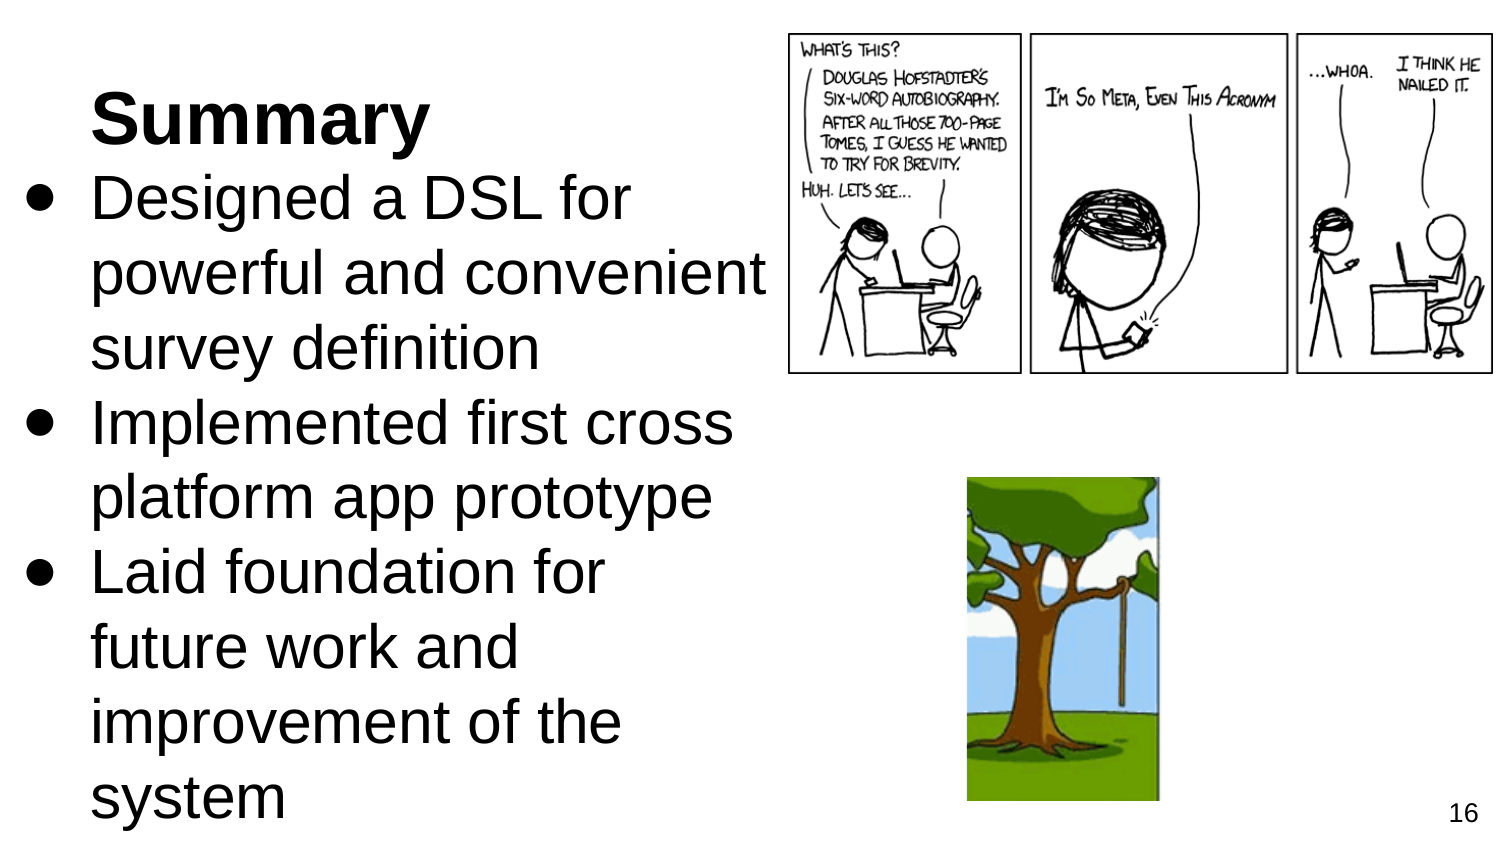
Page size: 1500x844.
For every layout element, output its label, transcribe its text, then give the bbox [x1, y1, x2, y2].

title Summary [75, 33, 786, 141]
list Designed a DSL for powerful and convenient survey definition Implemented first cross platform app prototype Laid foundation for future work and improvement of the system [0, 141, 789, 844]
picture [787, 33, 1494, 374]
picture [966, 476, 1164, 801]
slide_number ‹#› [1403, 779, 1494, 844]
